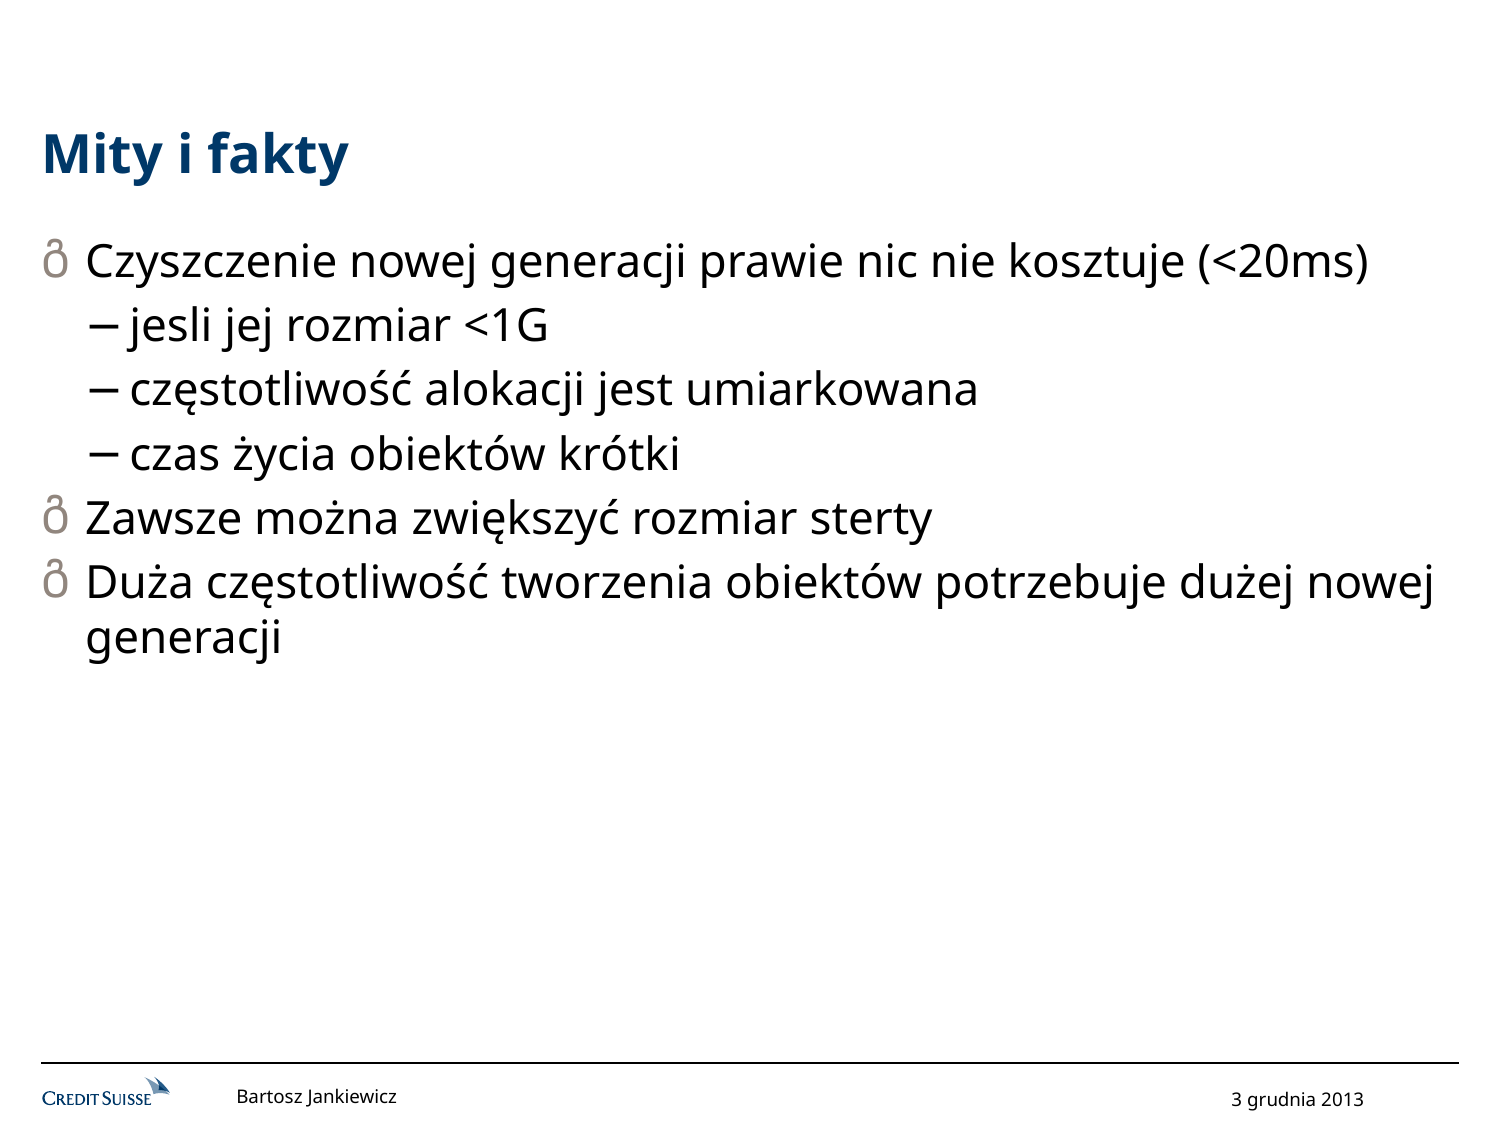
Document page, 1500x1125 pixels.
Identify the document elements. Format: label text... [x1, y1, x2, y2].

slide_number 3 grudnia 2013 [1009, 1080, 1365, 1111]
footer Bartosz Jankiewicz [236, 1080, 1004, 1111]
title Mity i fakty [41, 66, 1459, 185]
list Czyszczenie nowej generacji prawie nic nie kosztuje (<20ms) jesli jej rozmiar <1G częstotliwość alokacji jest umiarkowana czas życia obiektów krótki Zawsze można zwiększyć rozmiar sterty Duża częstotliwość tworzenia obiektów potrzebuje dużej nowej generacji [41, 231, 1459, 1035]
